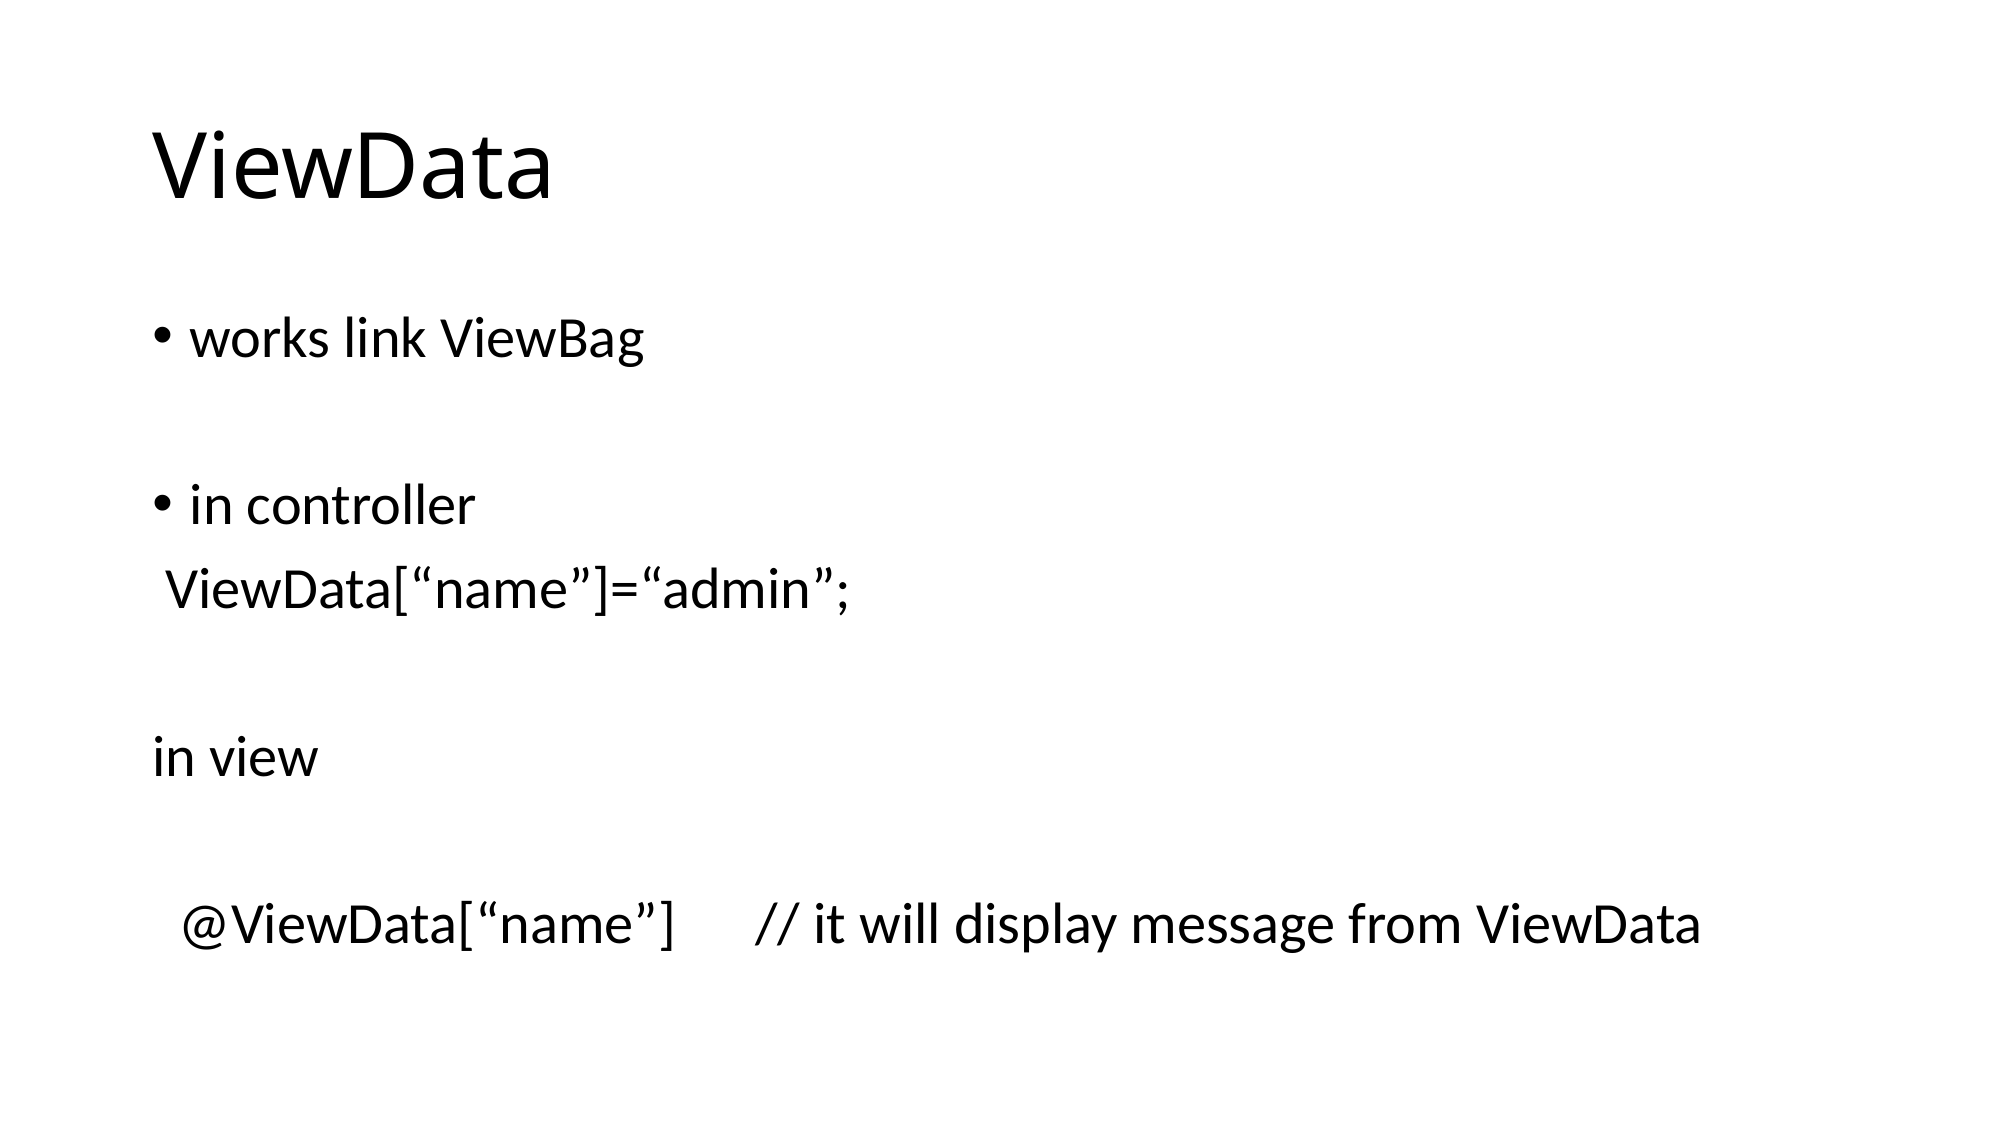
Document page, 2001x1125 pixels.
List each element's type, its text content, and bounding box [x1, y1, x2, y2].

list works link ViewBag in controller ViewData[“name”]=“admin”; in view @ViewData[“name”] // it will display message from ViewData [137, 299, 1863, 1014]
title ViewData [137, 59, 1863, 278]
